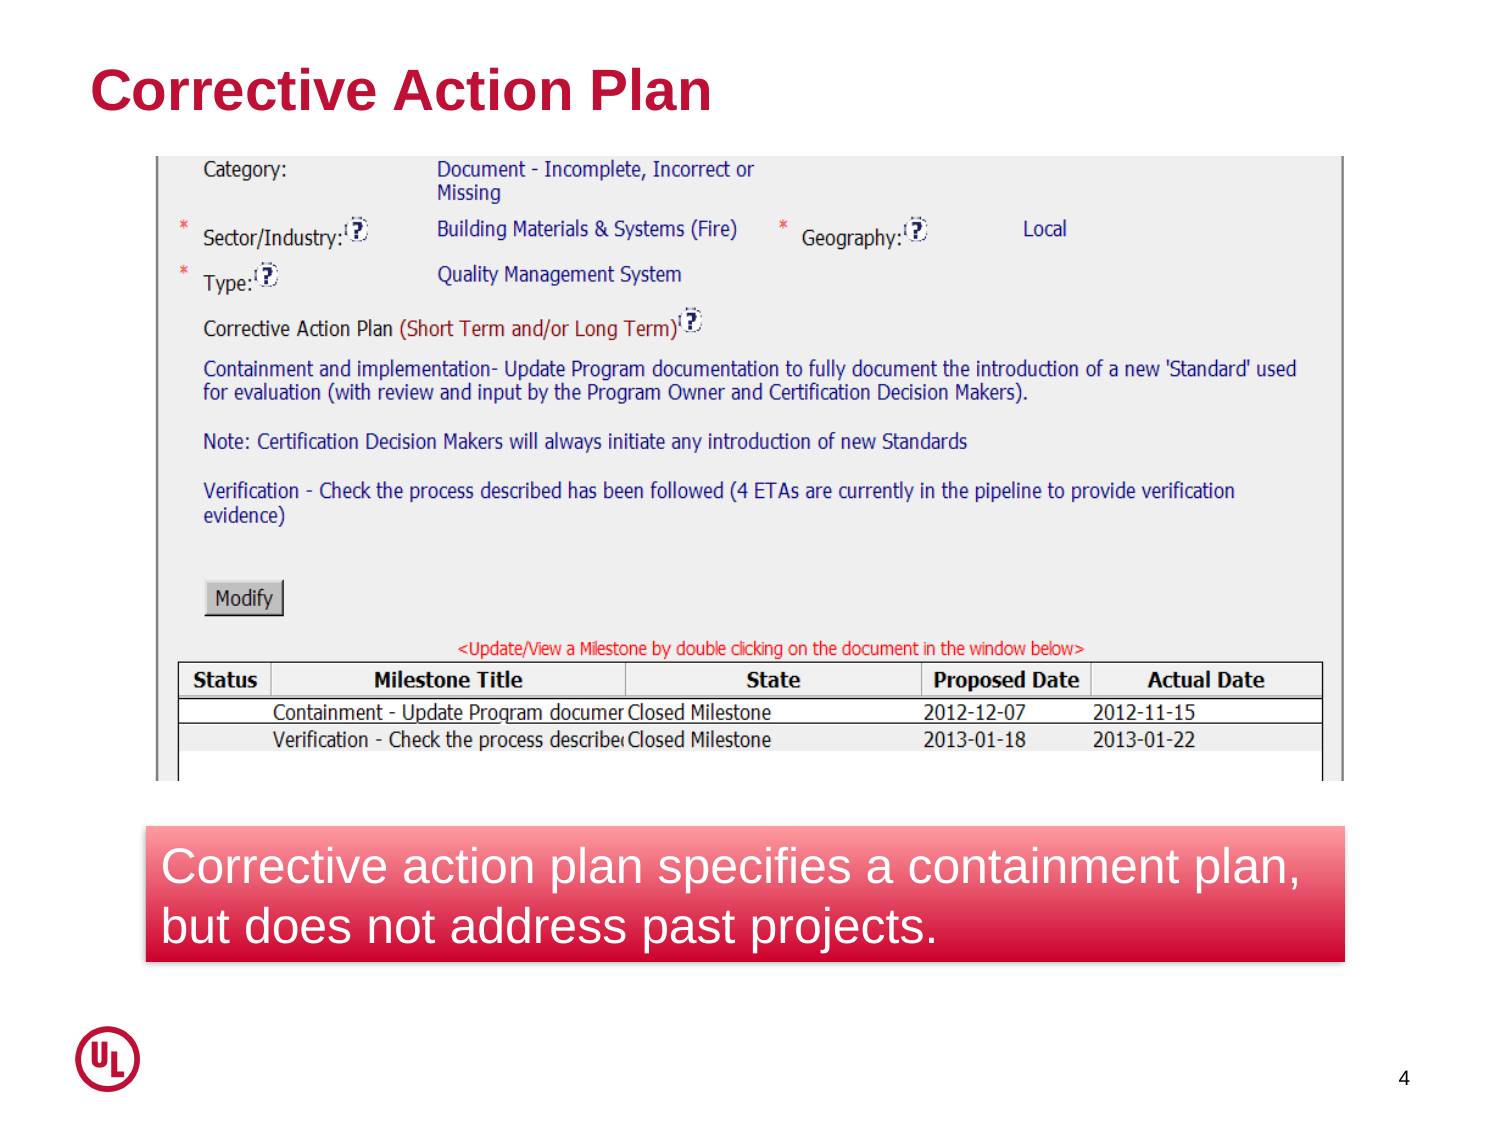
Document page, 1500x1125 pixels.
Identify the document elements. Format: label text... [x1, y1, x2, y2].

picture [145, 156, 1412, 781]
picture [75, 1026, 140, 1092]
text_box Corrective action plan specifies a containment plan, but does not address past projects. [145, 826, 1345, 962]
title Corrective Action Plan [74, 44, 1426, 144]
slide_number 4 [1319, 1047, 1425, 1108]
